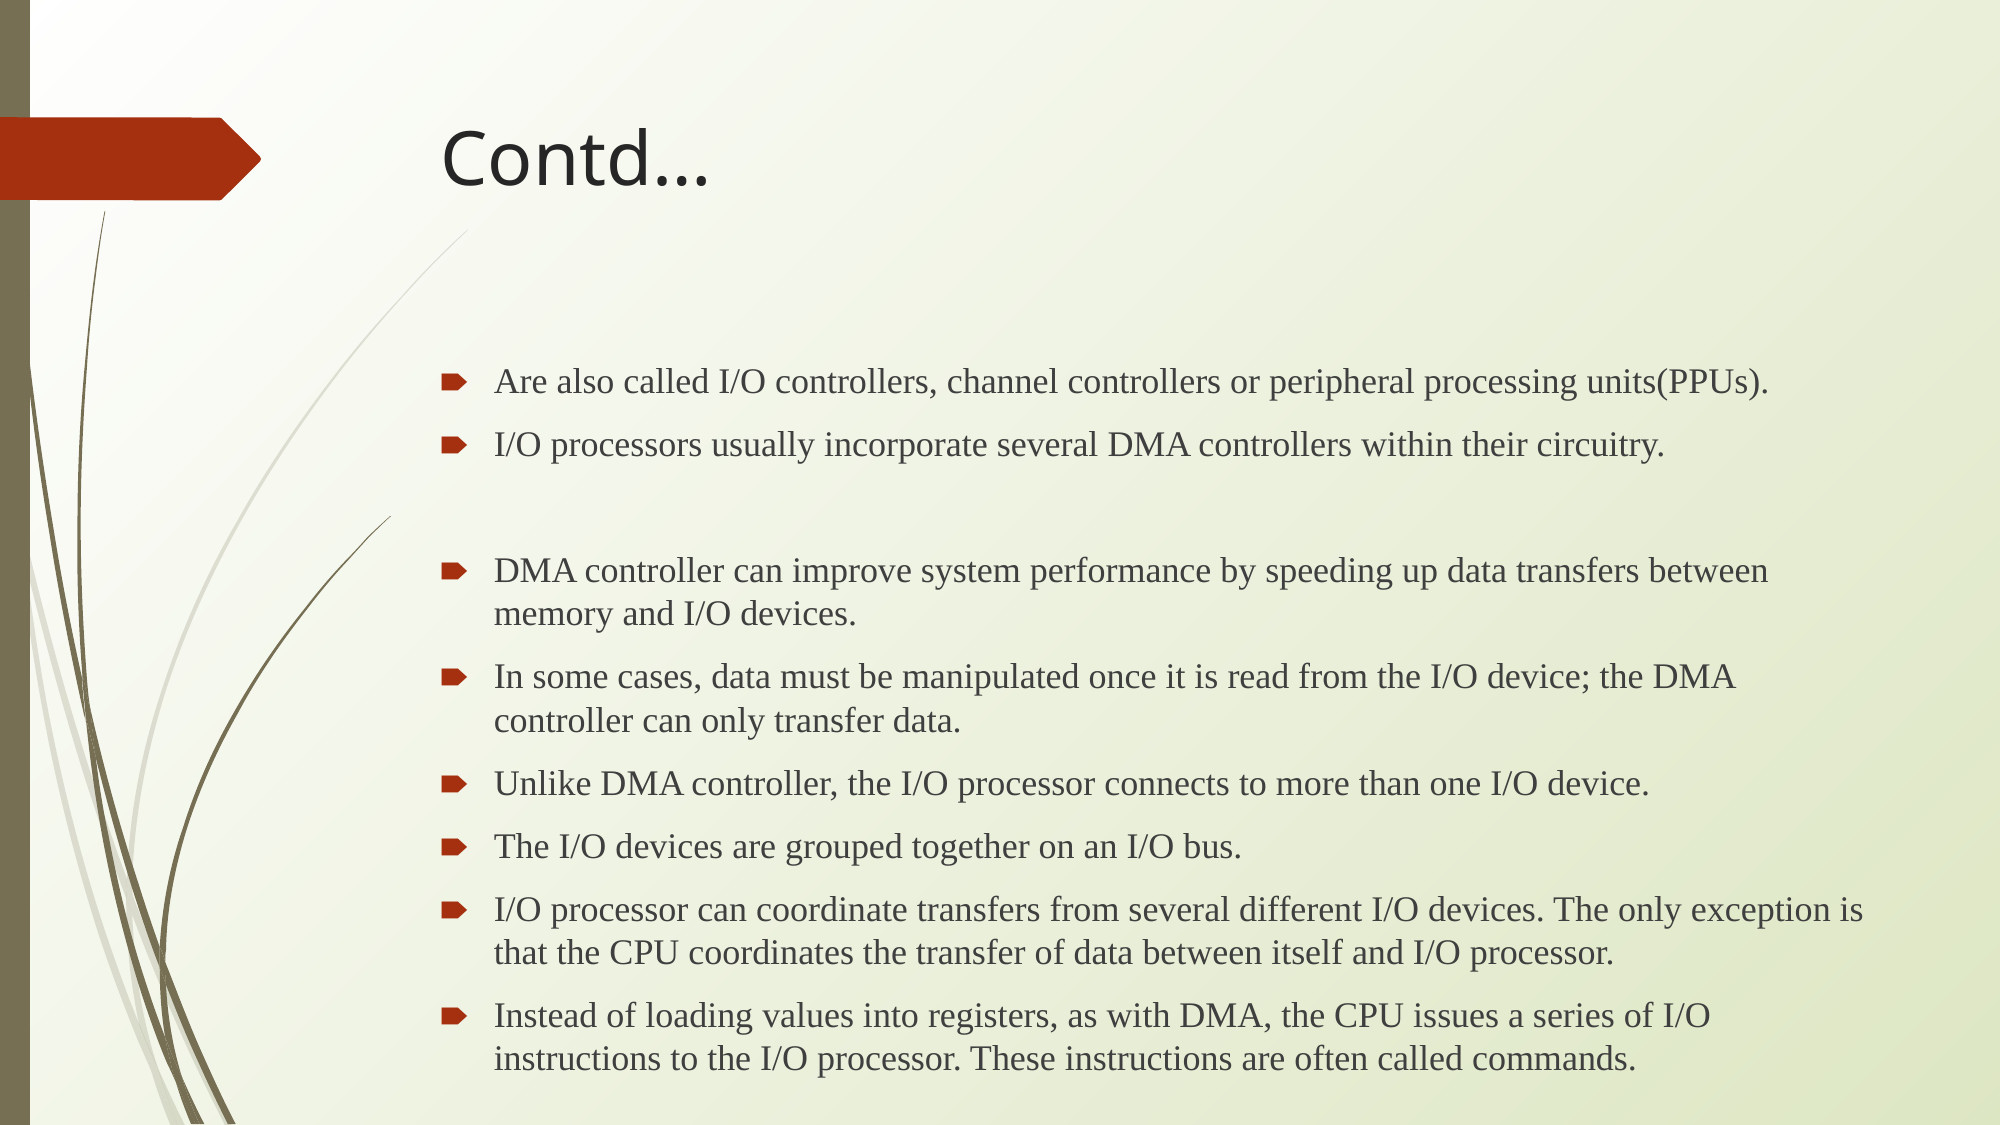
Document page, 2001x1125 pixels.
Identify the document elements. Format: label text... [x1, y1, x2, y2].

title Contd… [425, 102, 1888, 313]
list Are also called I/O controllers, channel controllers or peripheral processing units(PPUs). I/O processors usually incorporate several DMA controllers within their circuitry. DMA controller can improve system performance by speeding up data transfers between memory and I/O devices. In some cases, data must be manipulated once it is read from the I/O device; the DMA controller can only transfer data. Unlike DMA controller, the I/O processor connects to more than one I/O device. The I/O devices are grouped together on an I/O bus. I/O processor can coordinate transfers from several different I/O devices. The only exception is that the CPU coordinates the transfer of data between itself and I/O processor. Instead of loading values into registers, as with DMA, the CPU issues a series of I/O instructions to the I/O processor. These instructions are often called commands. [424, 350, 1888, 1091]
